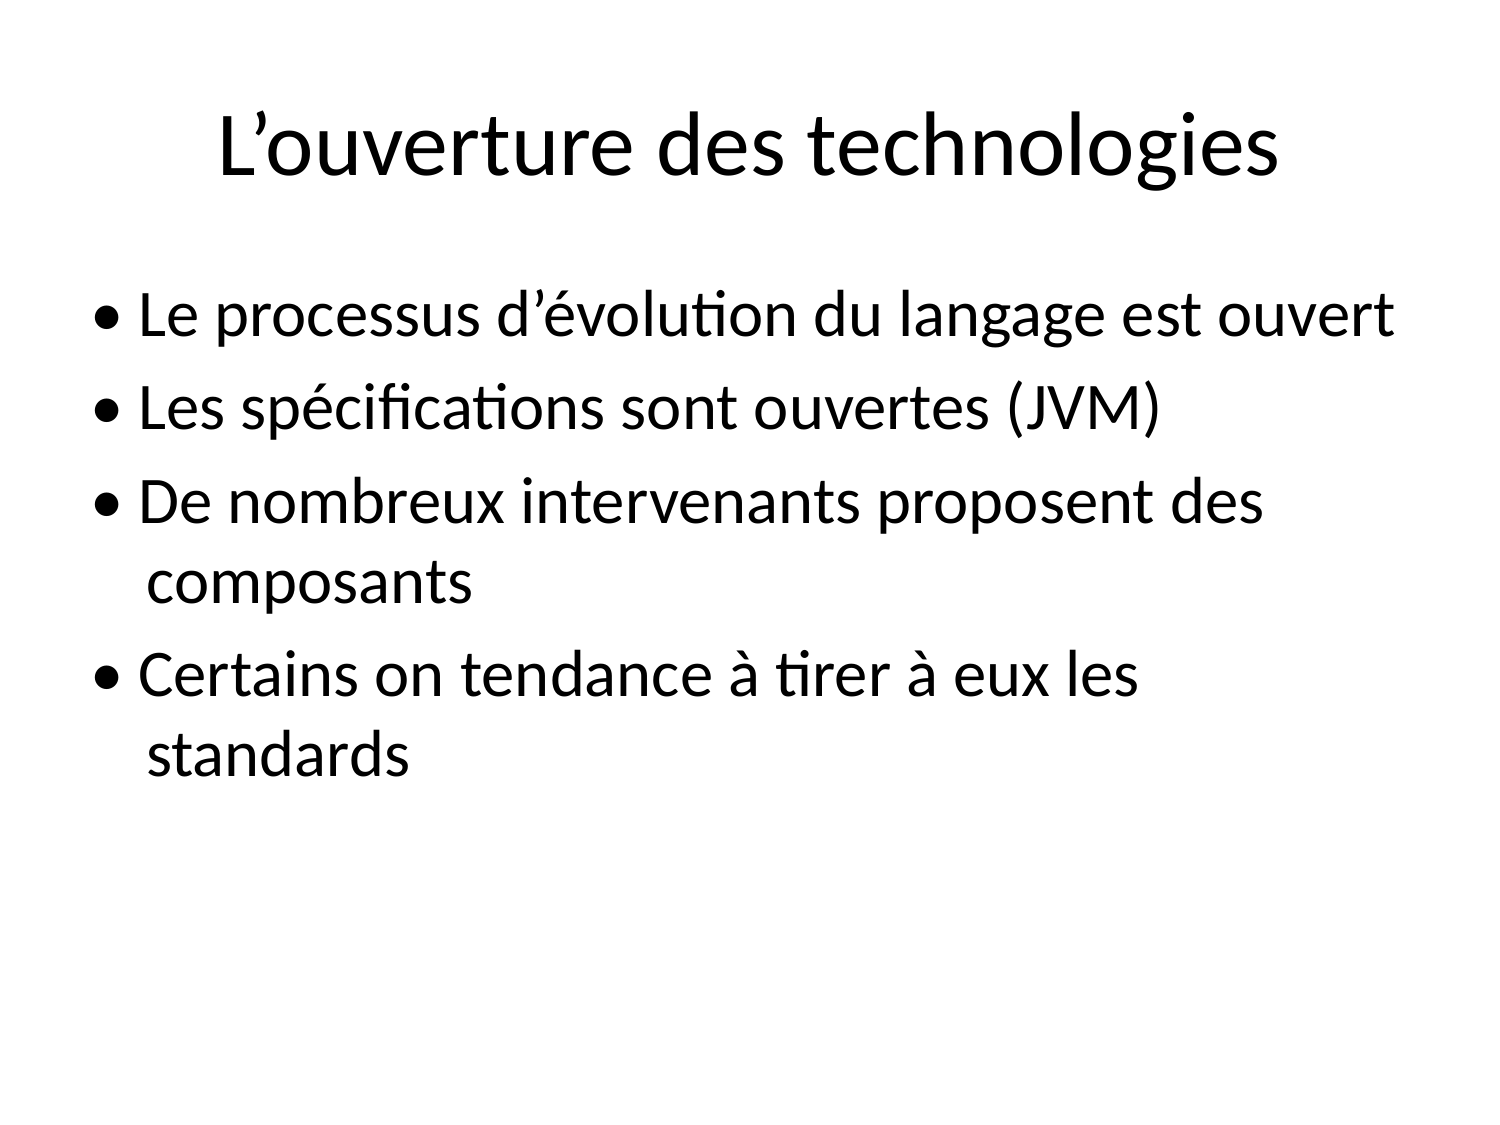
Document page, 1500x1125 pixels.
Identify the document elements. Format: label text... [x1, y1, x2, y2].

list • Le processus d’évolution du langage est ouvert • Les spécifications sont ouvertes (JVM) • De nombreux intervenants proposent des composants • Certains on tendance à tirer à eux les standards [75, 262, 1425, 1005]
title L’ouverture des technologies [75, 45, 1425, 233]
